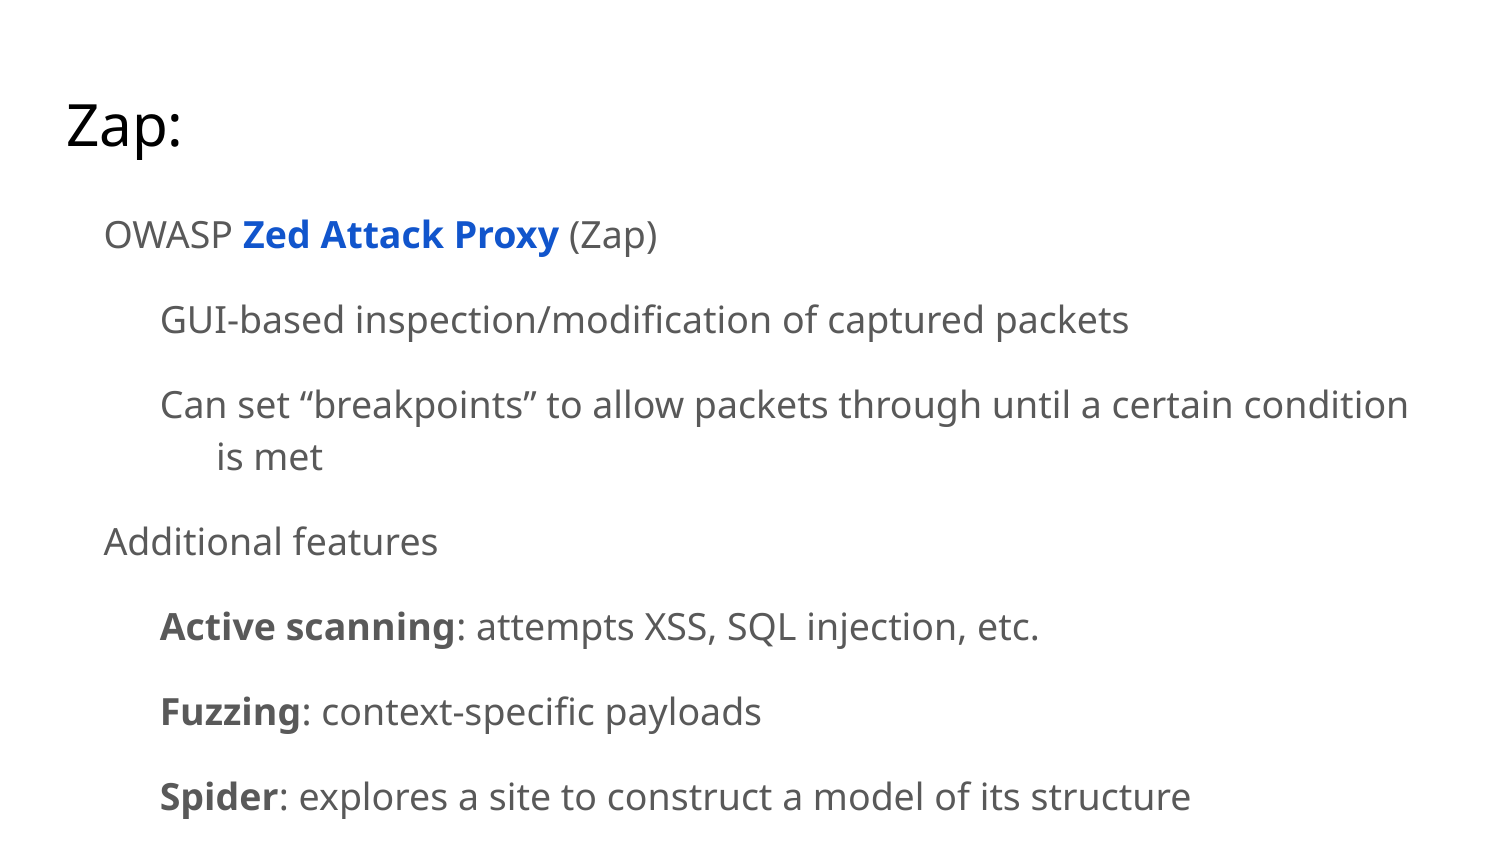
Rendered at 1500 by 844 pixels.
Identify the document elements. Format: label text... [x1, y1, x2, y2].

title Zap: [51, 72, 1449, 167]
list OWASP Zed Attack Proxy (Zap) GUI-based inspection/modification of captured packets Can set “breakpoints” to allow packets through until a certain condition is met Additional features Active scanning: attempts XSS, SQL injection, etc. Fuzzing: context-specific payloads Spider: explores a site to construct a model of its structure Free, open-source https://code.google.com/p/zaproxy/ See also the Burp suite http://portswigger.net/burp/ [51, 189, 1449, 750]
